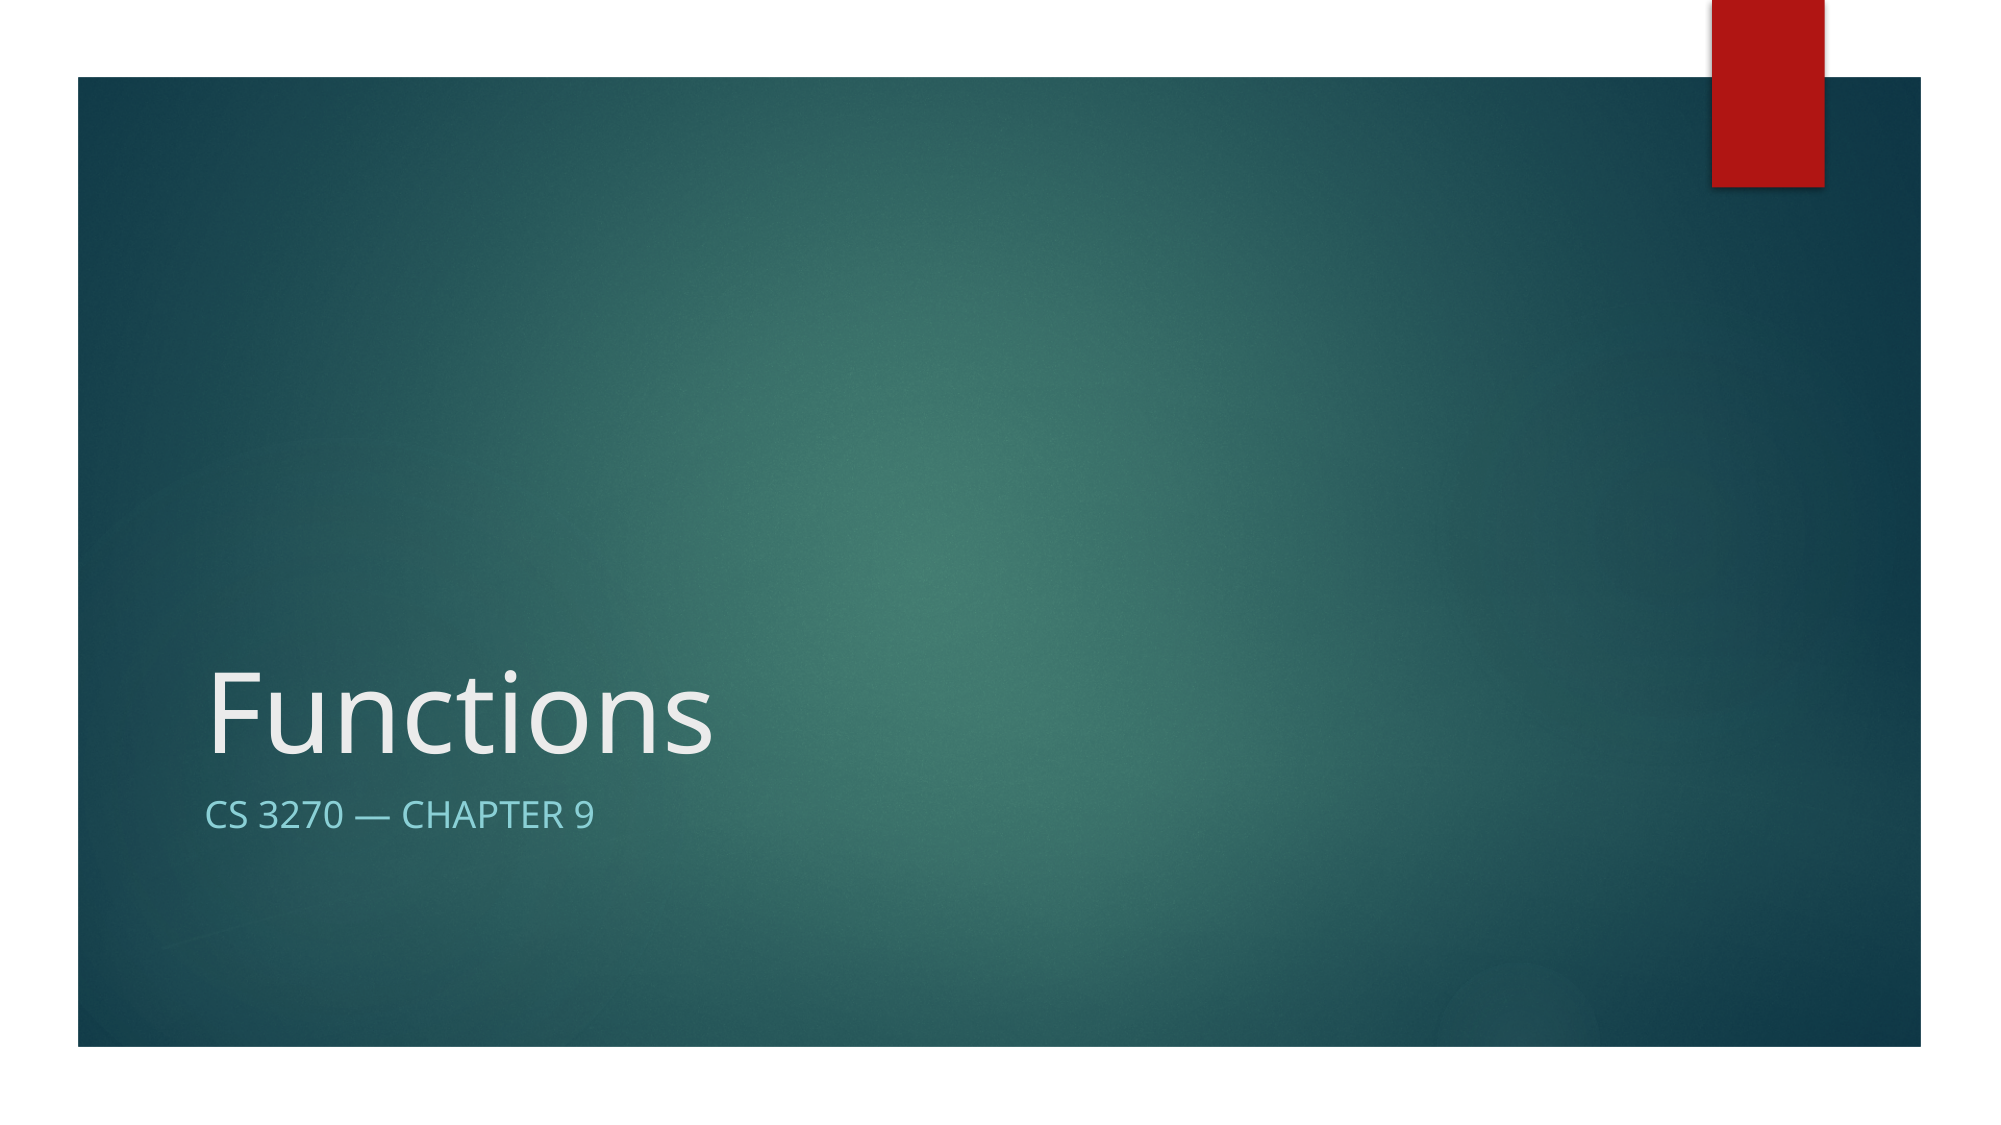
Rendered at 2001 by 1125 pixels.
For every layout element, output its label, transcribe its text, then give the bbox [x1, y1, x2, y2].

title Functions [189, 344, 1638, 783]
subtitle CS 3270 — Chapter 9 [189, 783, 1638, 925]
